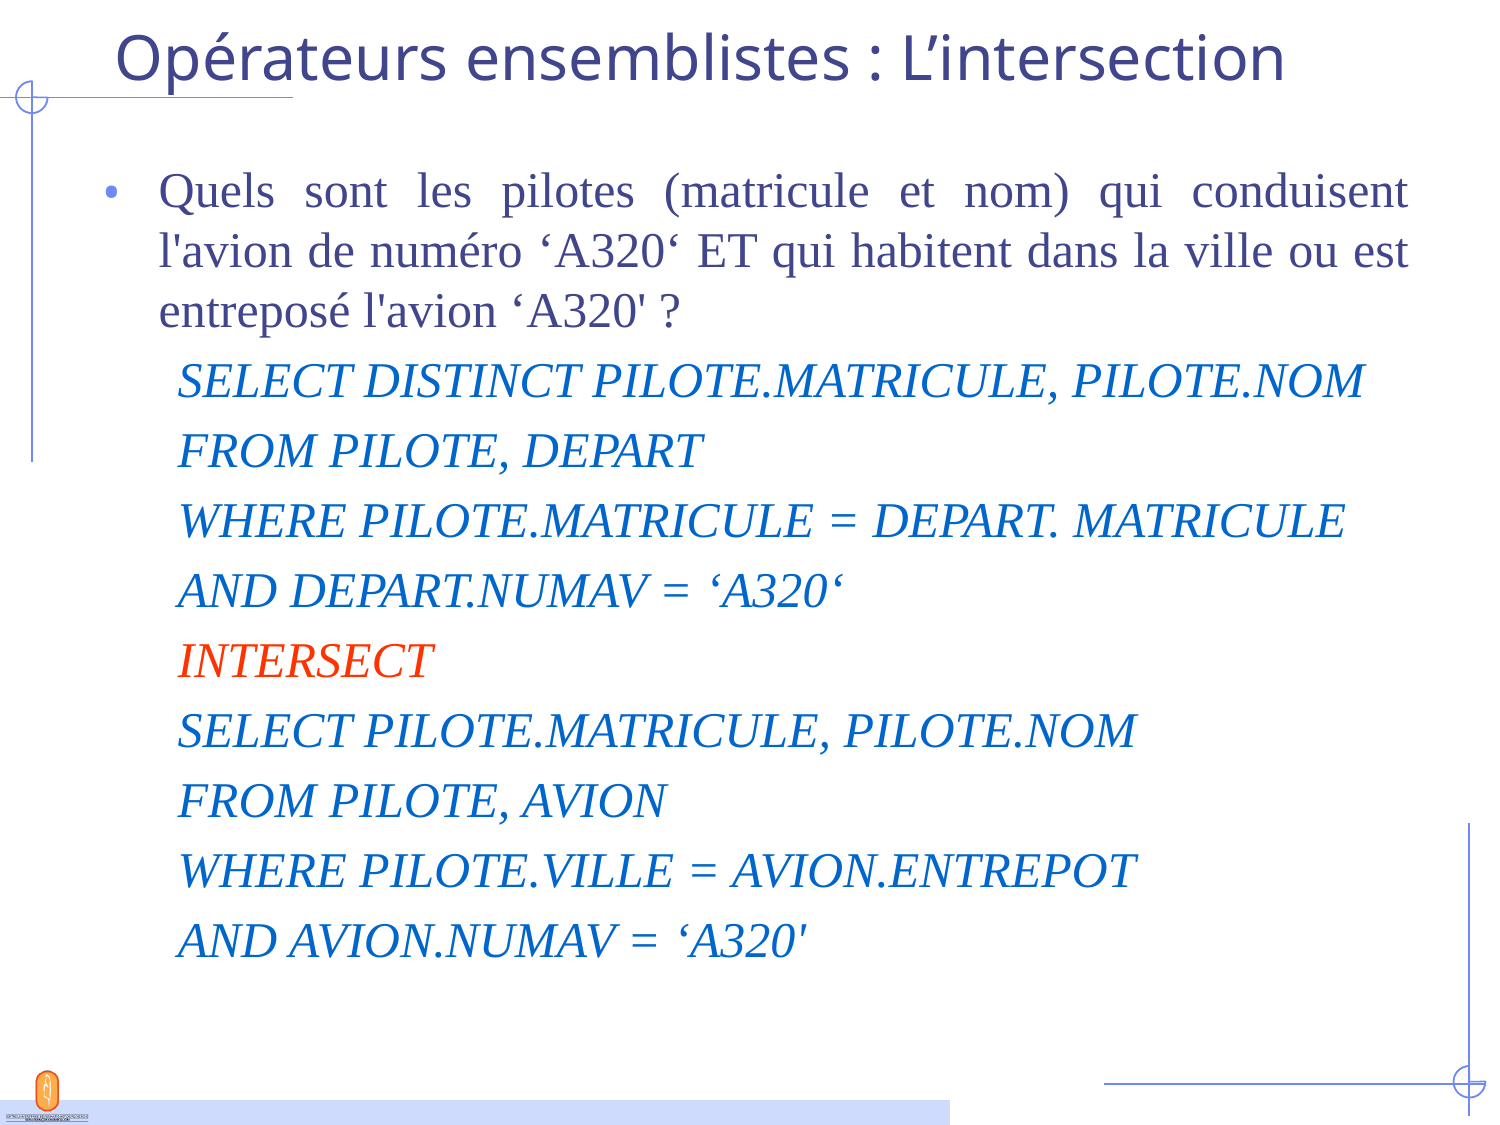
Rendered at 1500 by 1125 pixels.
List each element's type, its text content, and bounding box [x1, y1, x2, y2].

list Quels sont les pilotes (matricule et nom) qui conduisent l'avion de numéro ‘A320‘ ET qui habitent dans la ville ou est entreposé l'avion ‘A320' ? SELECT DISTINCT PILOTE.MATRICULE, PILOTE.NOM FROM PILOTE, DEPART WHERE PILOTE.MATRICULE = DEPART. MATRICULE AND DEPART.NUMAV = ‘A320‘ INTERSECT SELECT PILOTE.MATRICULE, PILOTE.NOM FROM PILOTE, AVION WHERE PILOTE.VILLE = AVION.ENTREPOT AND AVION.NUMAV = ‘A320' [87, 149, 1425, 1053]
picture [0, 1066, 95, 1125]
title Opérateurs ensemblistes : L’intersection [99, 0, 1463, 101]
